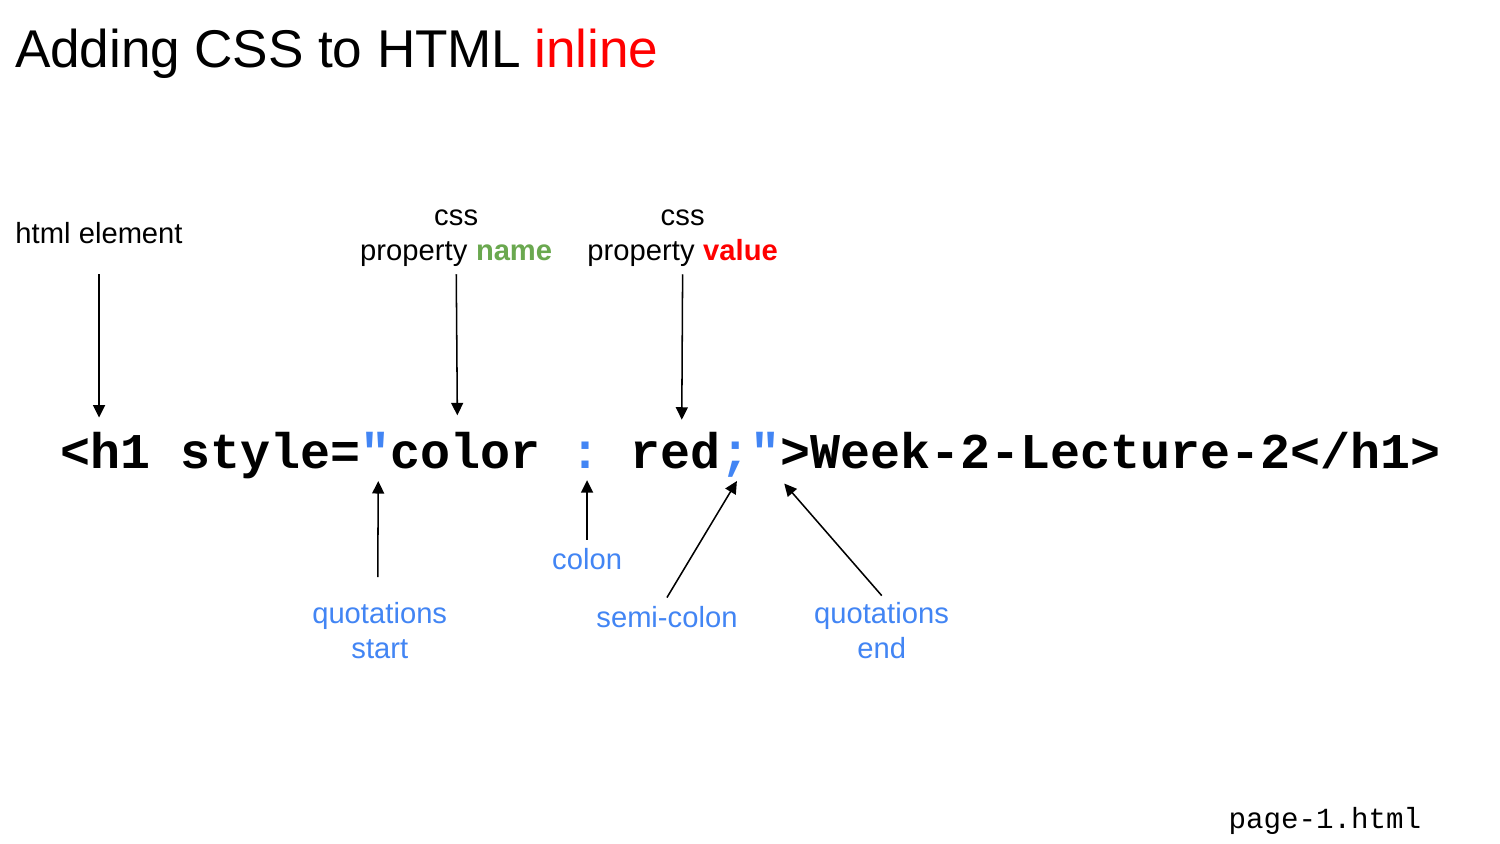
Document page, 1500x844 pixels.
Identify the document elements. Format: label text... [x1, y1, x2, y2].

text_box semi-colon [579, 597, 755, 634]
text_box html element [0, 188, 199, 275]
text_box page-1.html [1149, 790, 1500, 844]
text_box colon [535, 539, 639, 577]
text_box css property value [569, 188, 796, 275]
title Adding CSS to HTML inline [0, 0, 1500, 93]
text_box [666, 480, 738, 598]
text_box css property name [343, 188, 569, 275]
list <h1 style="color : red;">Week-2-Lecture-2</h1> [0, 93, 1500, 844]
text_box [783, 483, 882, 596]
text_box quotations end [796, 595, 967, 664]
text_box quotations start [295, 595, 465, 664]
